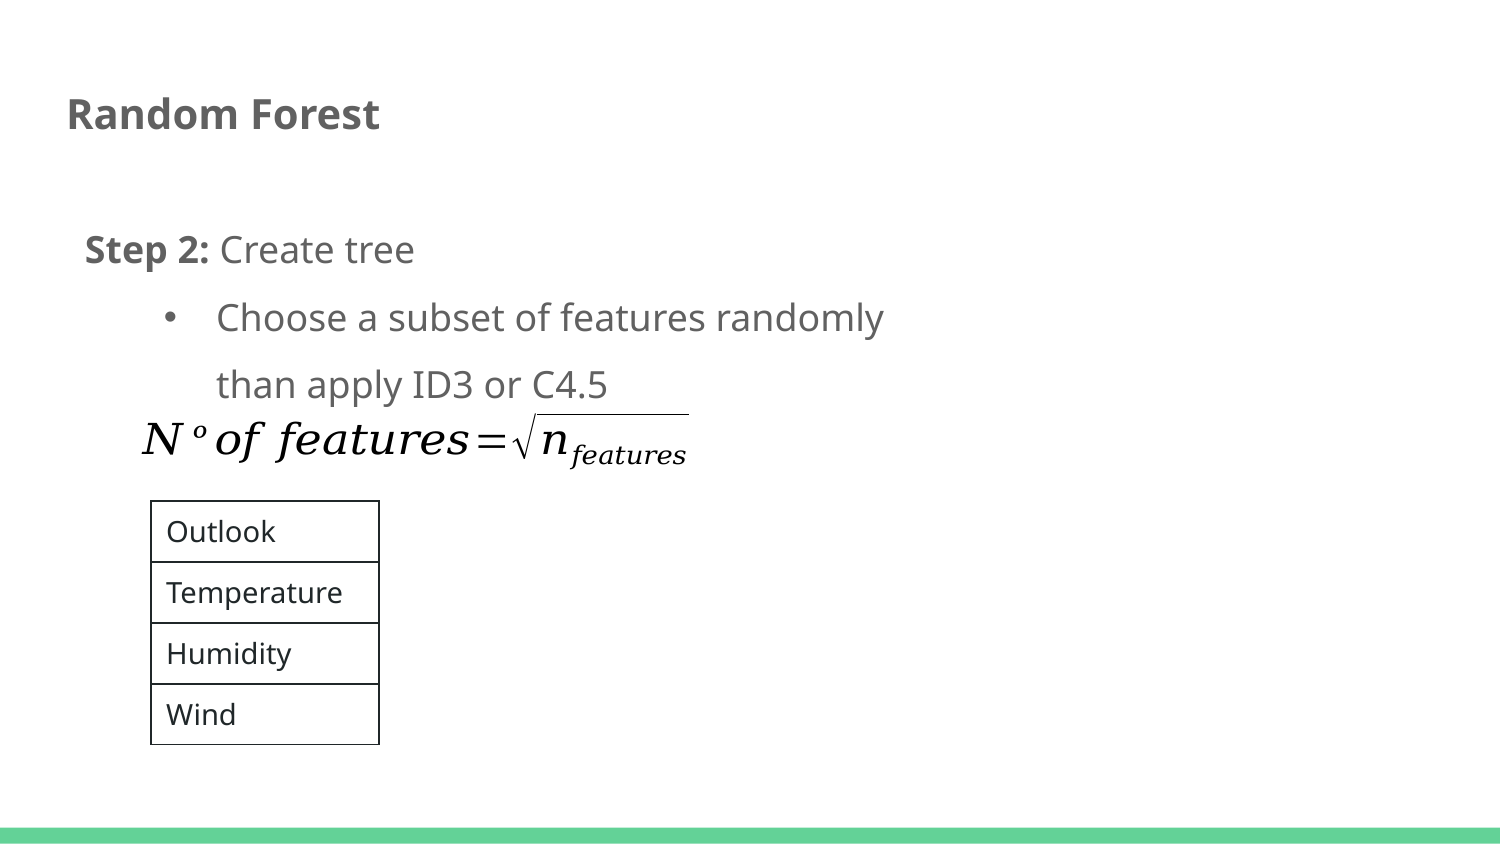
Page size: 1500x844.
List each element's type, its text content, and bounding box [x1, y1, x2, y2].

title Random Forest [51, 72, 1449, 167]
table_header Outlook [152, 502, 378, 561]
table_cell Wind [152, 685, 378, 744]
table_cell Humidity [152, 624, 378, 683]
table_cell Temperature [152, 563, 378, 622]
list Step 2: Create tree Choose a subset of features randomly than apply ID3 or C4.5 [51, 189, 1449, 750]
